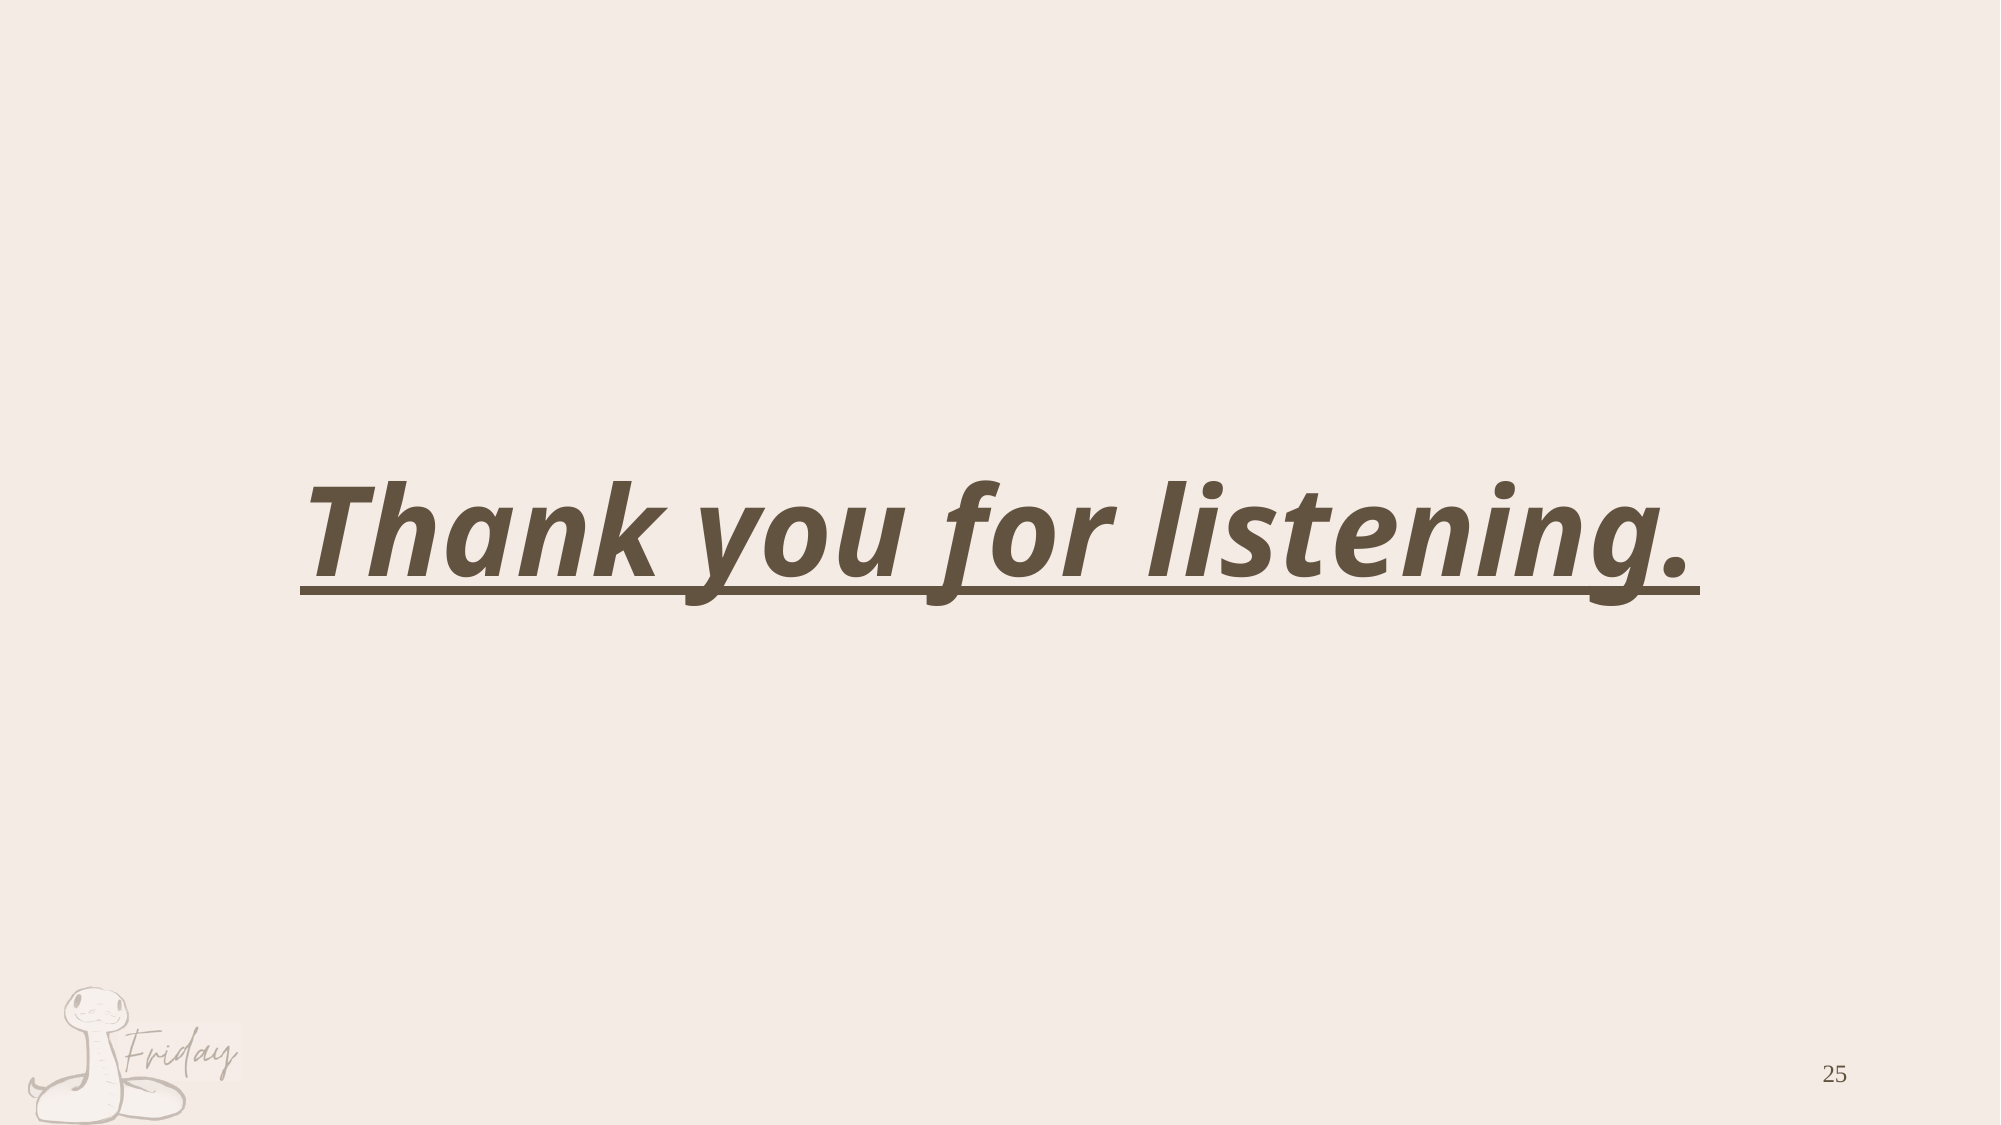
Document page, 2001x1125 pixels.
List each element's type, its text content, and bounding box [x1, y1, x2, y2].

text_box Thank you for listening. [137, 59, 1863, 1014]
slide_number 25 [1412, 1042, 1863, 1103]
